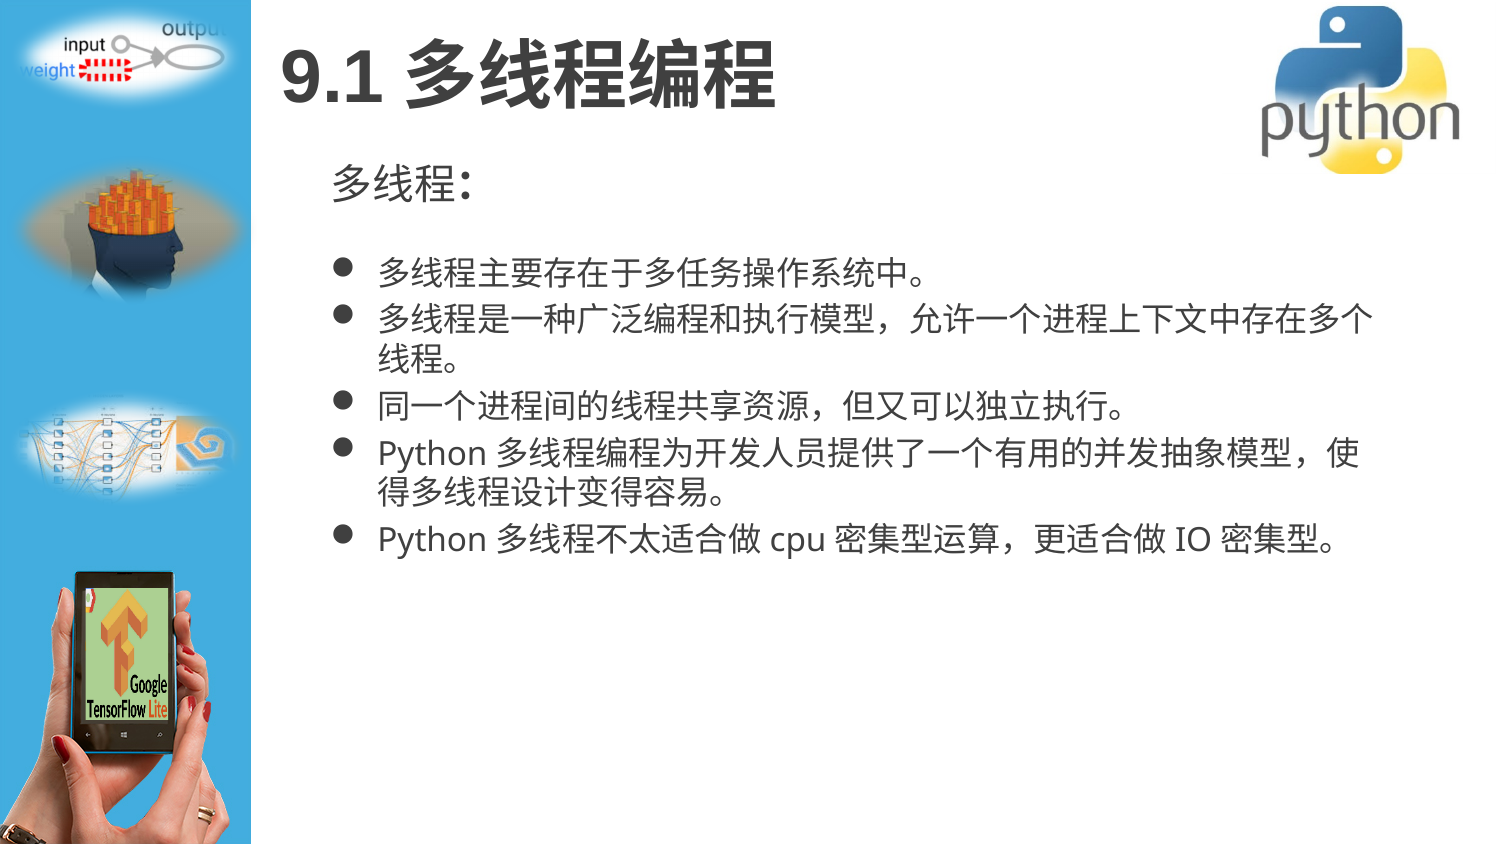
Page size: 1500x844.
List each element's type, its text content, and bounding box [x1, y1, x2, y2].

title 9.1多线程编程 [265, 0, 1500, 146]
list 多线程主要存在于多任务操作系统中。 多线程是一种广泛编程和执行模型，允许一个进程上下文中存在多个线程。 同一个进程间的线程共享资源，但又可以独立执行。 Python多线程编程为开发人员提供了一个有用的并发抽象模型，使得多线程设计变得容易。 Python多线程不太适合做cpu密集型运算，更适合做IO密集型。 [265, 244, 1400, 737]
picture [0, 0, 1500, 844]
list 多线程： [315, 145, 1450, 221]
